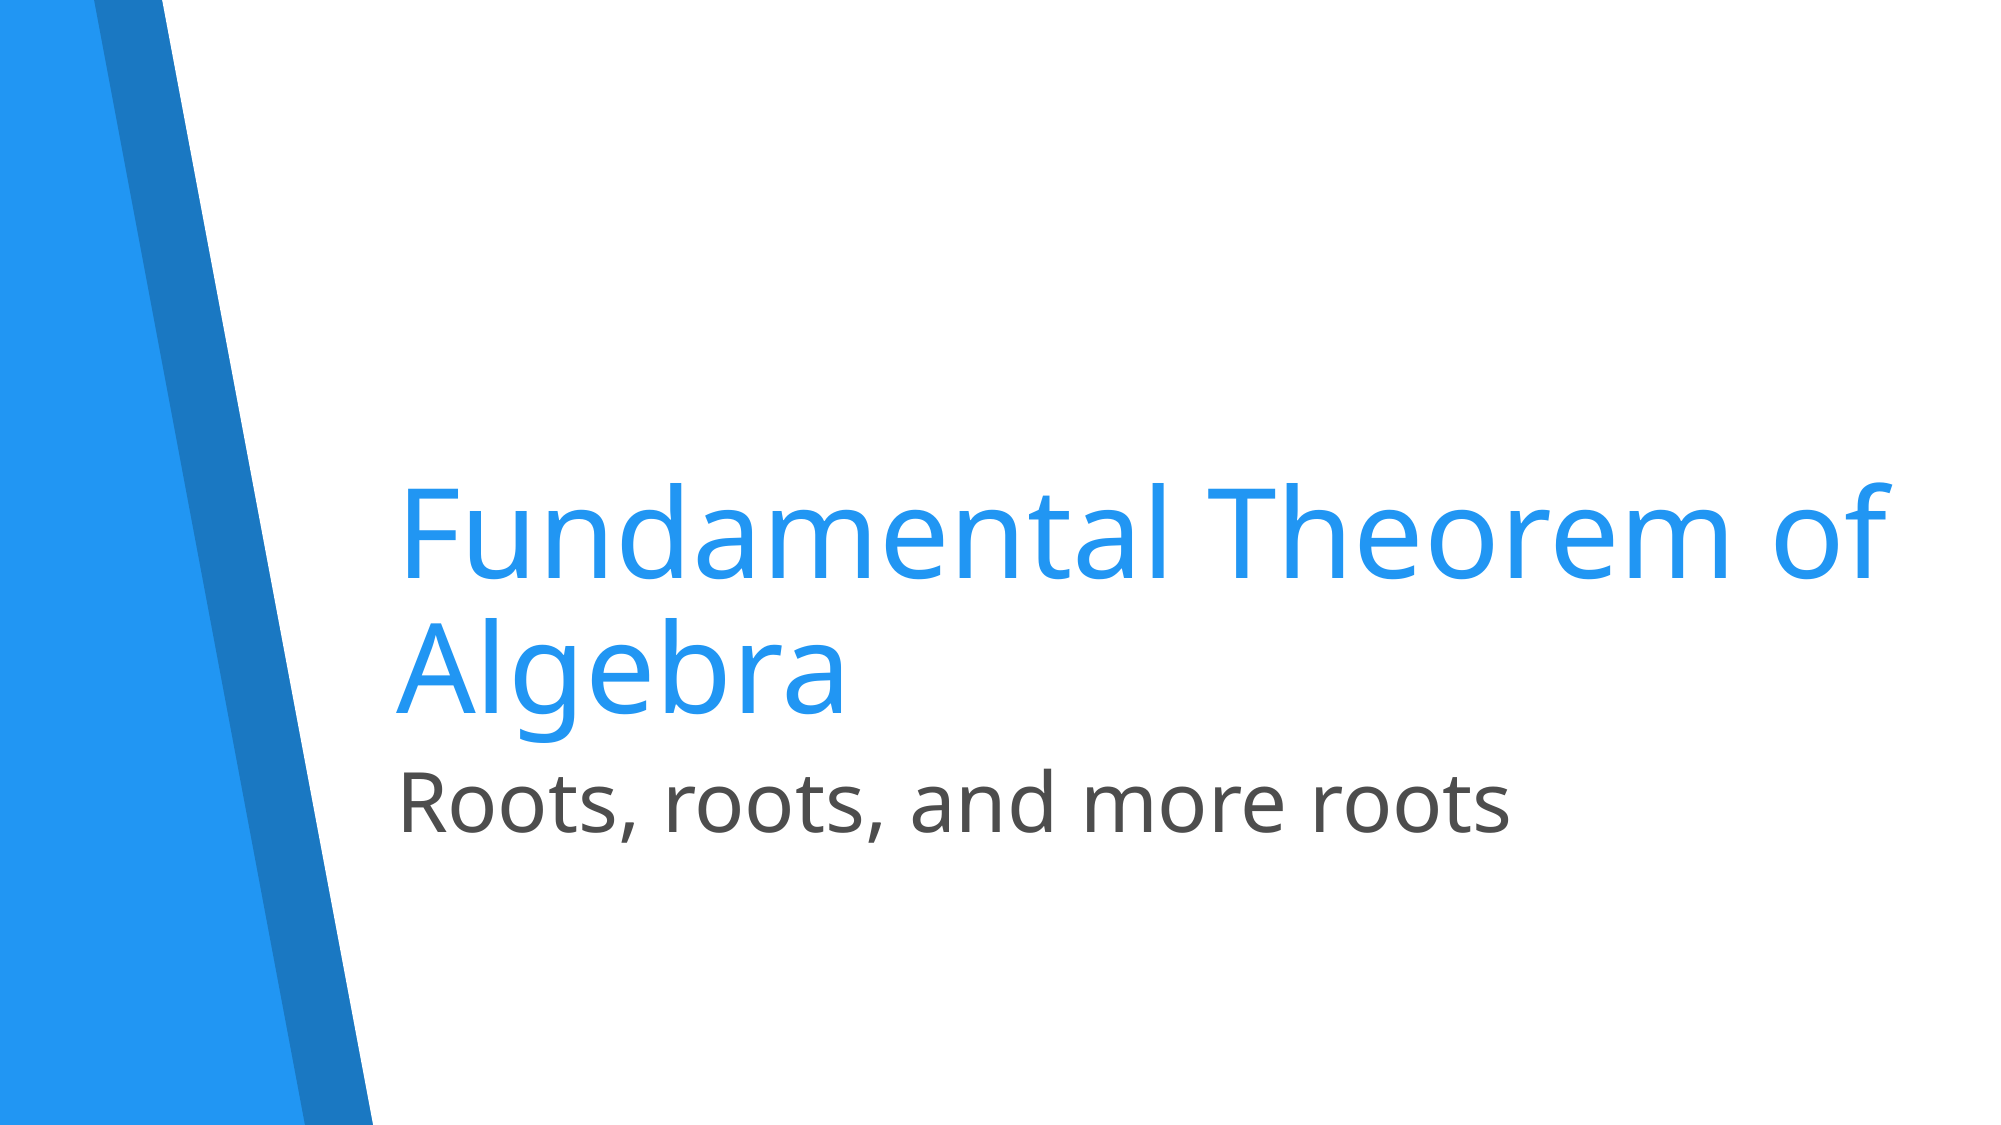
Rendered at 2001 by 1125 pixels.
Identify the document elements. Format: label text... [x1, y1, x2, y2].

text_box Roots, roots, and more roots [381, 752, 1942, 999]
text_box Fundamental Theorem of Algebra [381, 280, 1942, 749]
